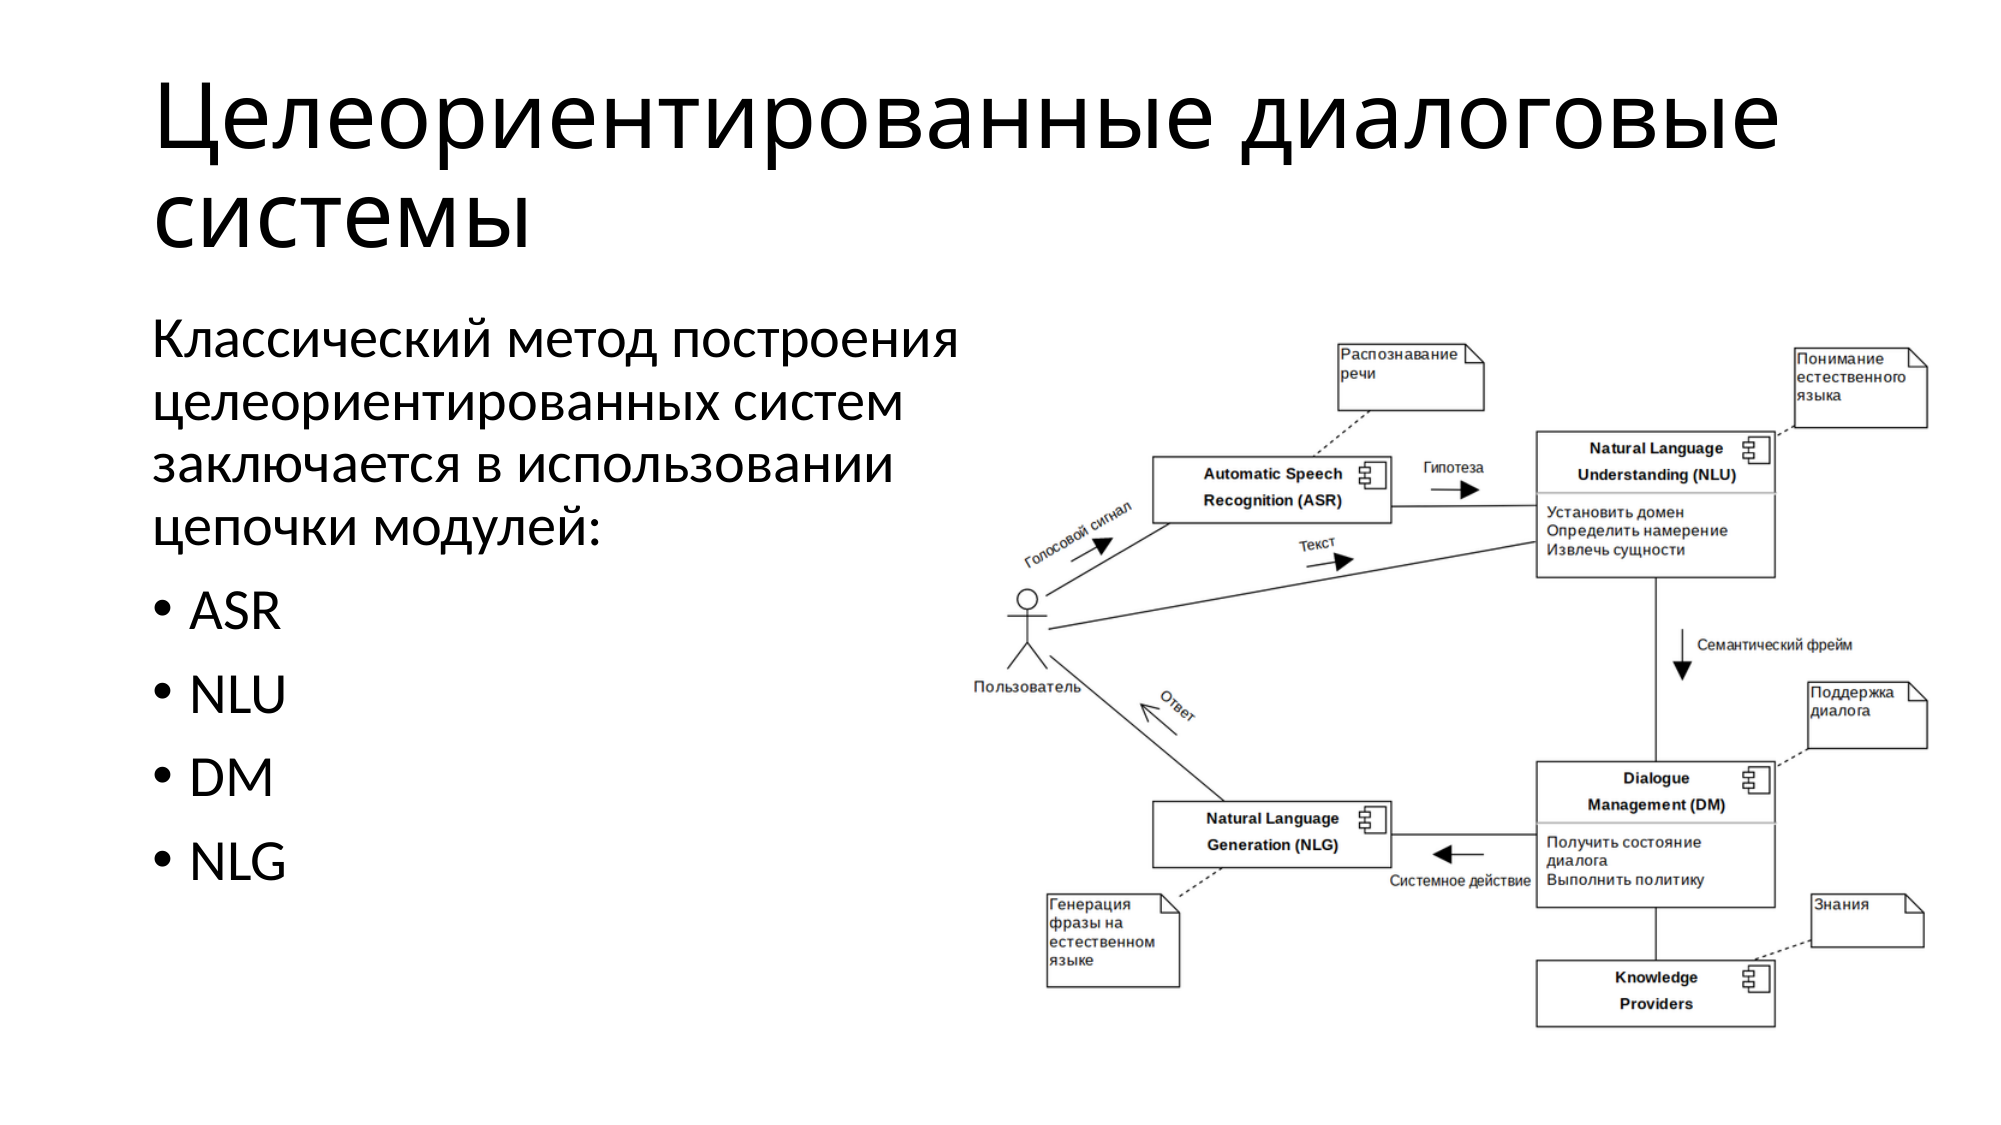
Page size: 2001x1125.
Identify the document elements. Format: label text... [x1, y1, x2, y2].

title Целеориентированные диалоговые системы [137, 59, 1965, 278]
picture [971, 332, 1932, 1033]
list Классический метод построения целеориентированных систем заключается в использовании цепочки модулей: ASR NLU DM NLG [137, 299, 1119, 1014]
